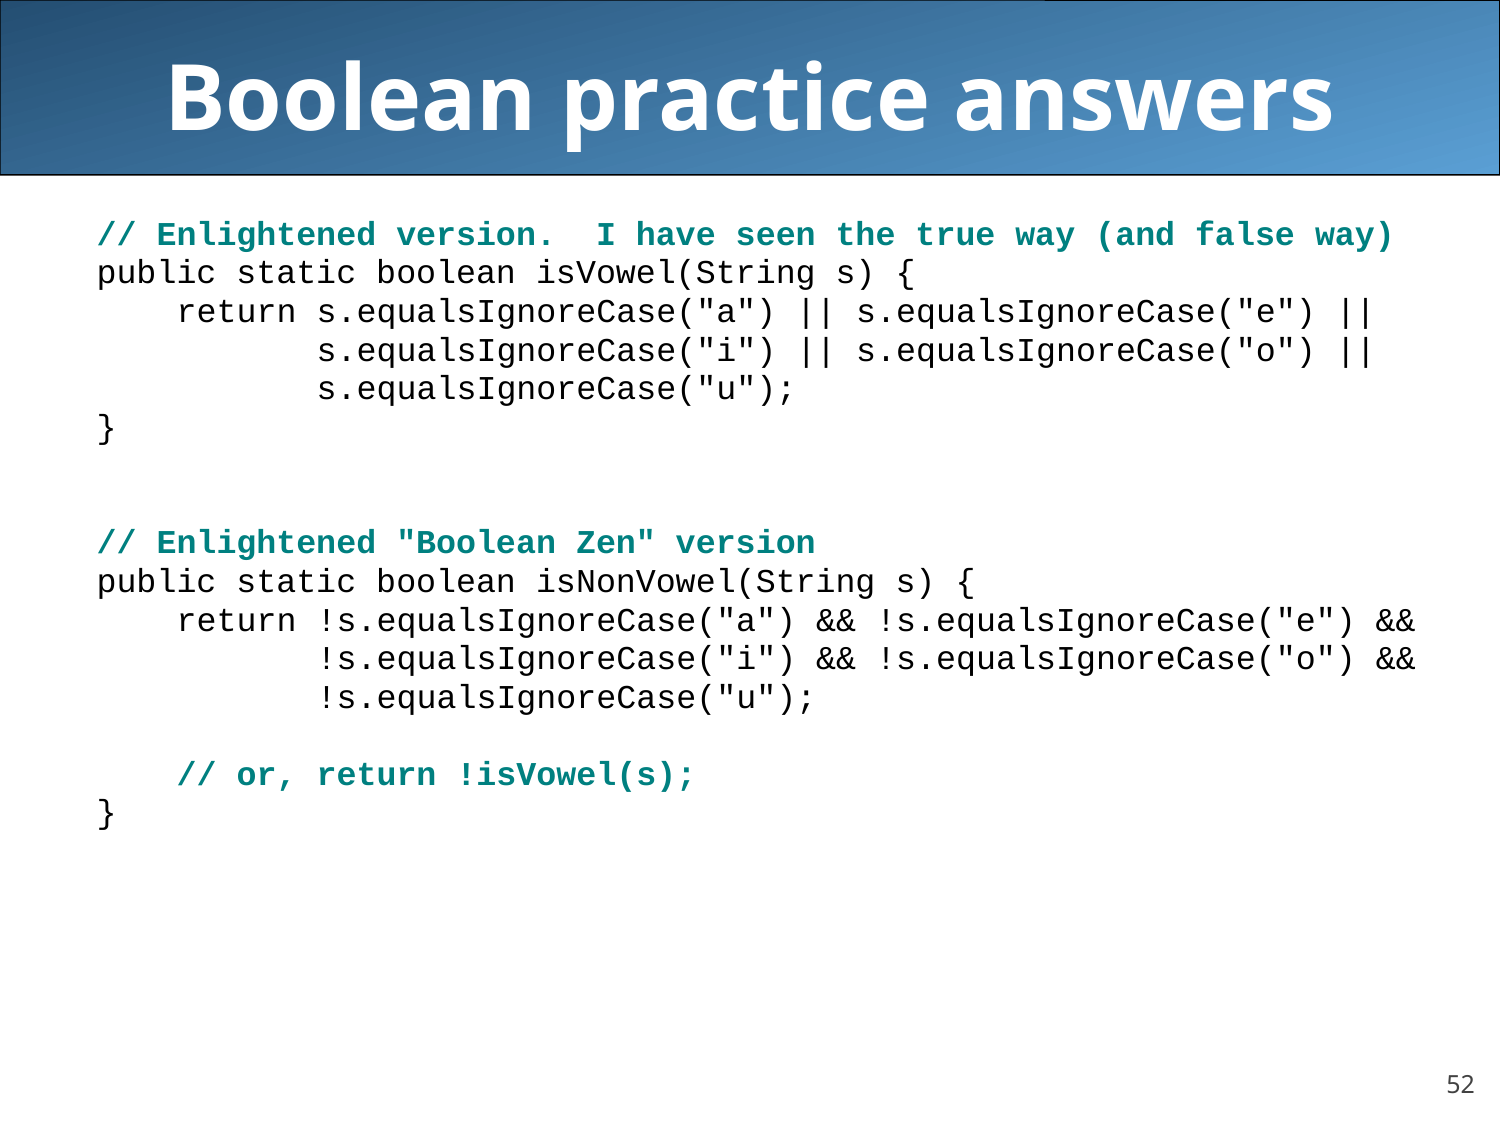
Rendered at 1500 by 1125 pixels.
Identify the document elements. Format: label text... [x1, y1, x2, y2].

list // Enlightened version. I have seen the true way (and false way) public static boolean isVowel(String s) { return s.equalsIgnoreCase("a") || s.equalsIgnoreCase("e") || s.equalsIgnoreCase("i") || s.equalsIgnoreCase("o") || s.equalsIgnoreCase("u"); } // Enlightened "Boolean Zen" version public static boolean isNonVowel(String s) { return !s.equalsIgnoreCase("a") && !s.equalsIgnoreCase("e") && !s.equalsIgnoreCase("i") && !s.equalsIgnoreCase("o") && !s.equalsIgnoreCase("u"); // or, return !isVowel(s); } [24, 212, 1500, 1063]
title Boolean practice answers [75, 0, 1425, 188]
